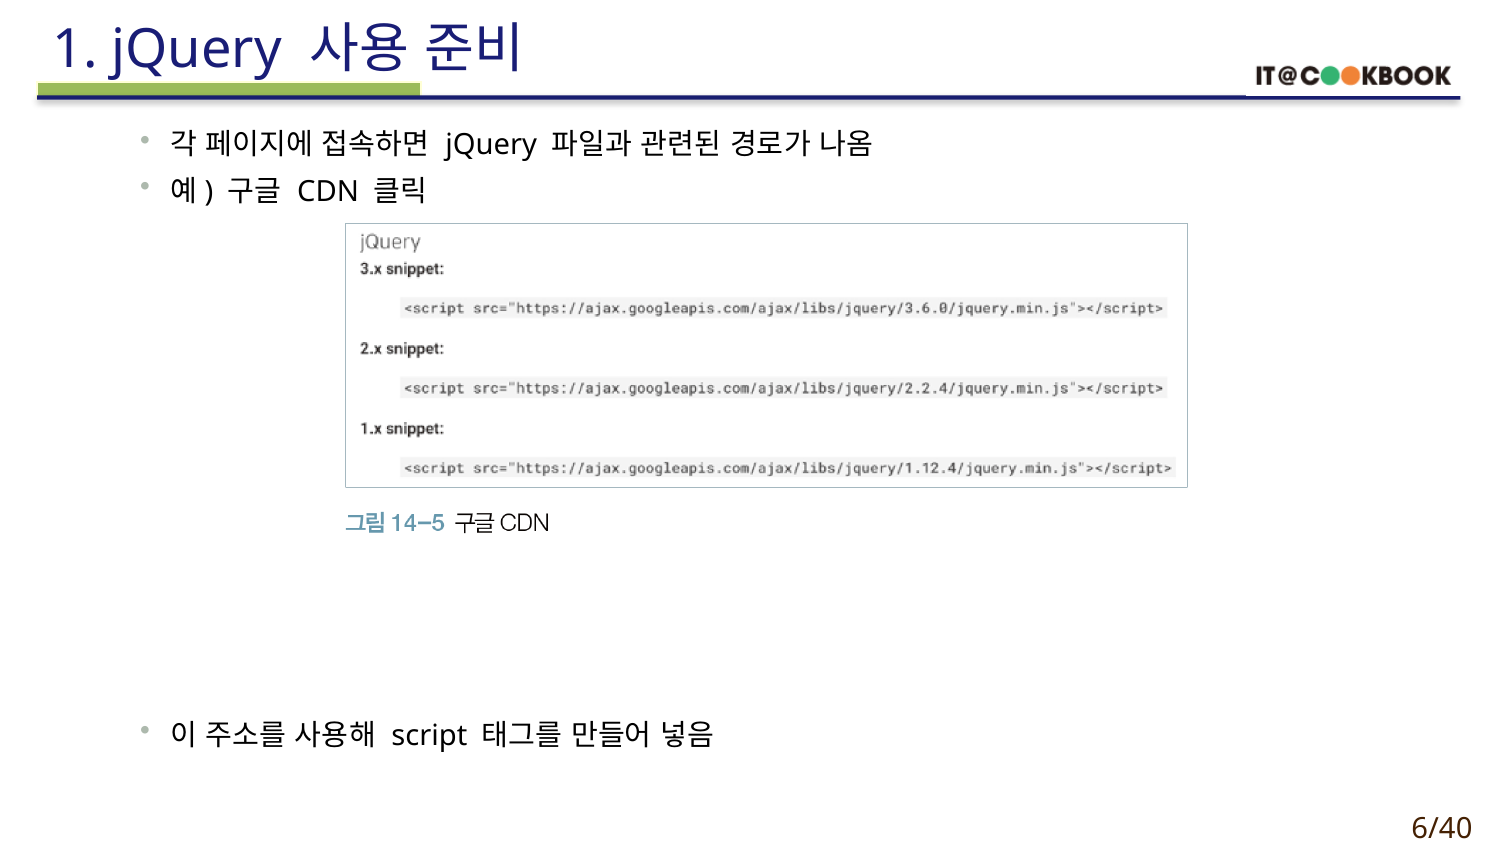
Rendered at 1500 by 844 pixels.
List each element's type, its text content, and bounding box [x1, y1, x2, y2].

list 각 페이지에 접속하면 jQuery 파일과 관련된 경로가 나옴 예) 구글 CDN 클릭 이 주소를 사용해 script 태그를 만들어 넣음 [37, 114, 1463, 818]
picture [333, 216, 1195, 540]
title 1. jQuery 사용 준비 [37, 10, 1278, 82]
picture [1246, 57, 1463, 96]
